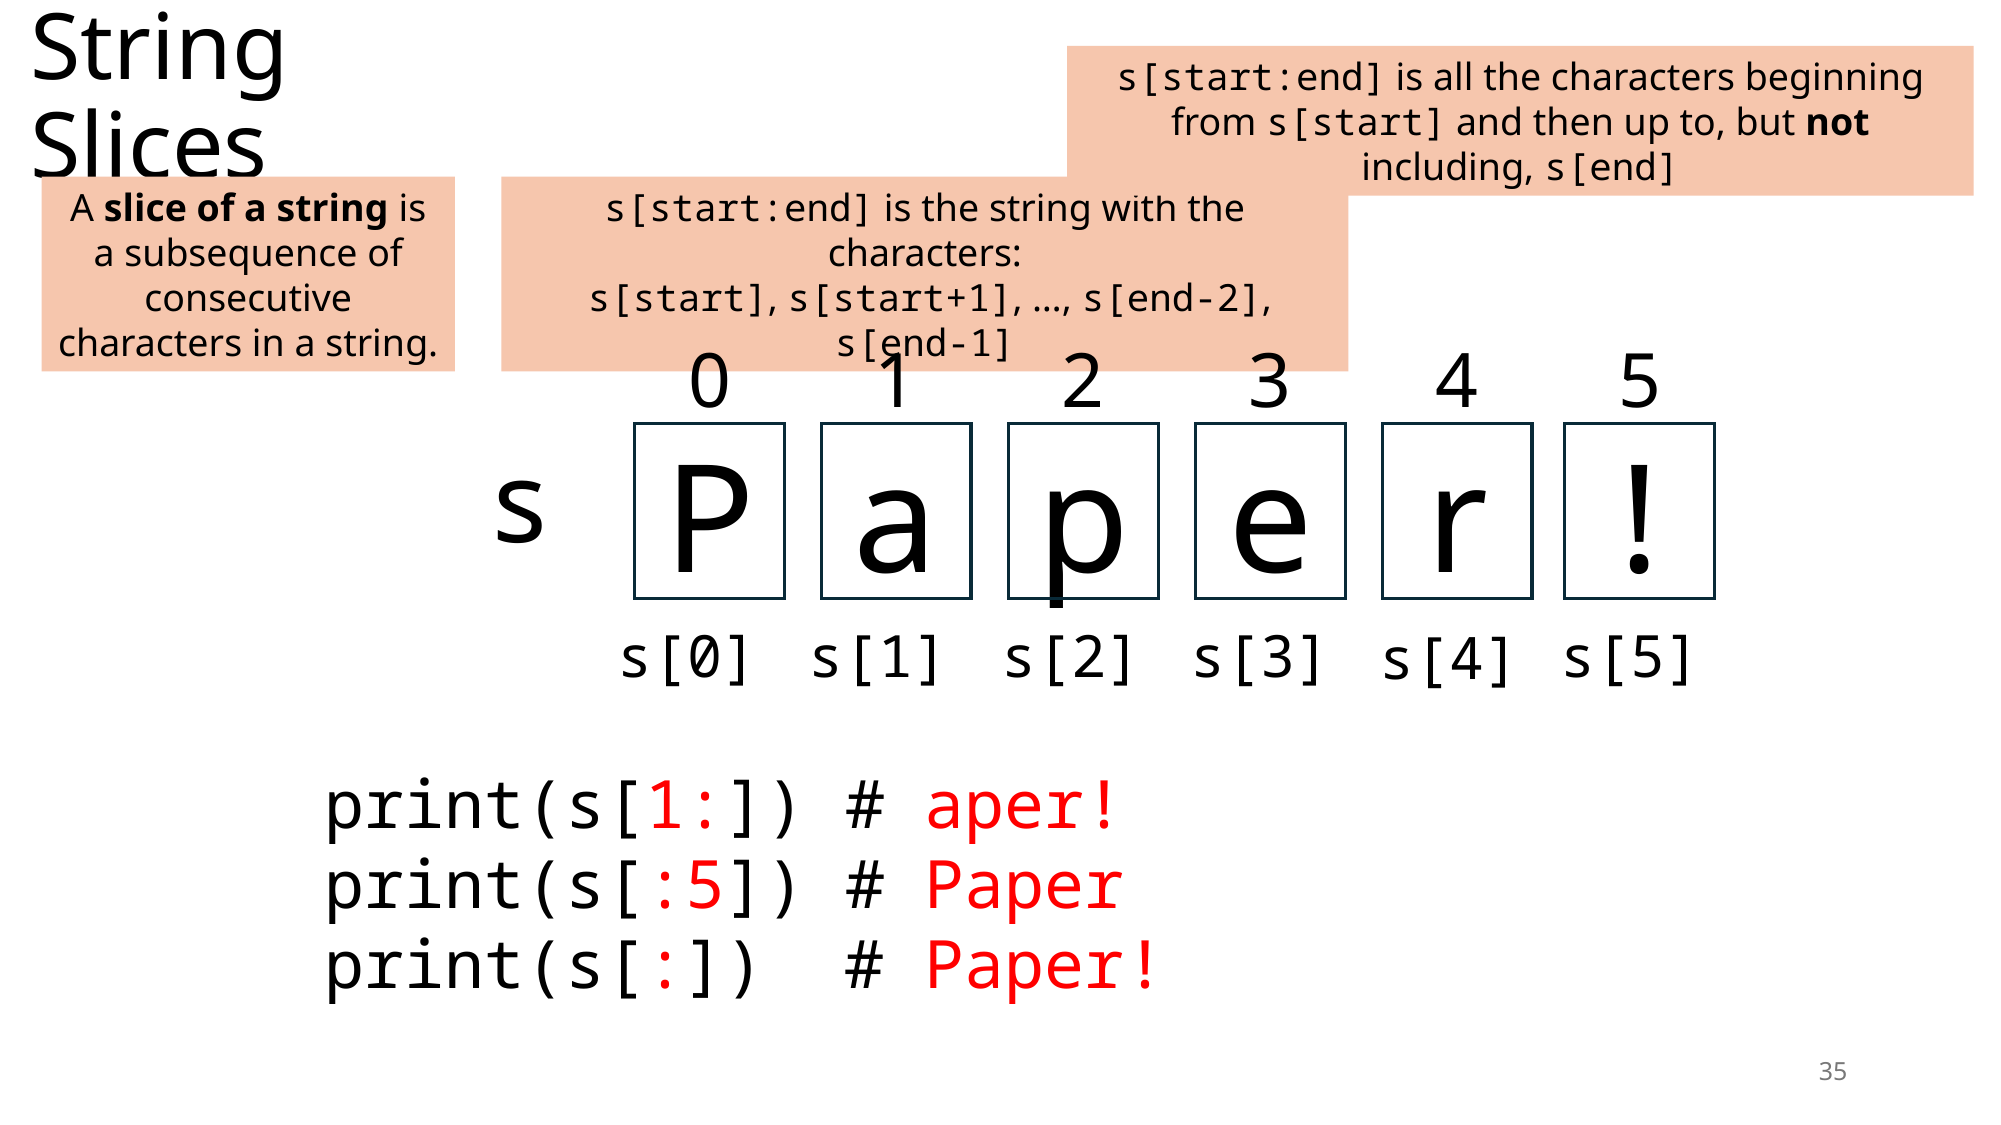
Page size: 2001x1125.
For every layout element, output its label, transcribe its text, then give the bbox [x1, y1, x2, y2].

title String Slices [15, 0, 557, 209]
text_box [1007, 324, 1159, 613]
text_box s[start:end] is the string with the characters: s[start], s[start+1], …, s[end-2], s[end-1] [501, 176, 1349, 372]
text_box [634, 324, 786, 613]
text_box s[start:end] is all the characters beginning from s[start] and then up to, but not including, s[end] [1067, 45, 1974, 196]
text_box s [471, 423, 569, 573]
text_box s[1] [793, 611, 963, 697]
text_box print(s[1:]) # aper! print(s[:5]) # Paper print(s[:]) # Paper! [310, 754, 1180, 1009]
text_box A slice of a string is a subsequence of consecutive characters in a string. [41, 176, 455, 372]
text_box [1381, 324, 1533, 613]
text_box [1564, 324, 1716, 613]
text_box s[3] [1175, 611, 1345, 697]
text_box s[2] [986, 611, 1157, 697]
text_box s[0] [602, 611, 772, 697]
text_box s[5] [1545, 611, 1715, 697]
slide_number 35 [1412, 1042, 1863, 1103]
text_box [1194, 324, 1346, 613]
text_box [820, 324, 972, 613]
text_box s[4] [1365, 613, 1535, 699]
